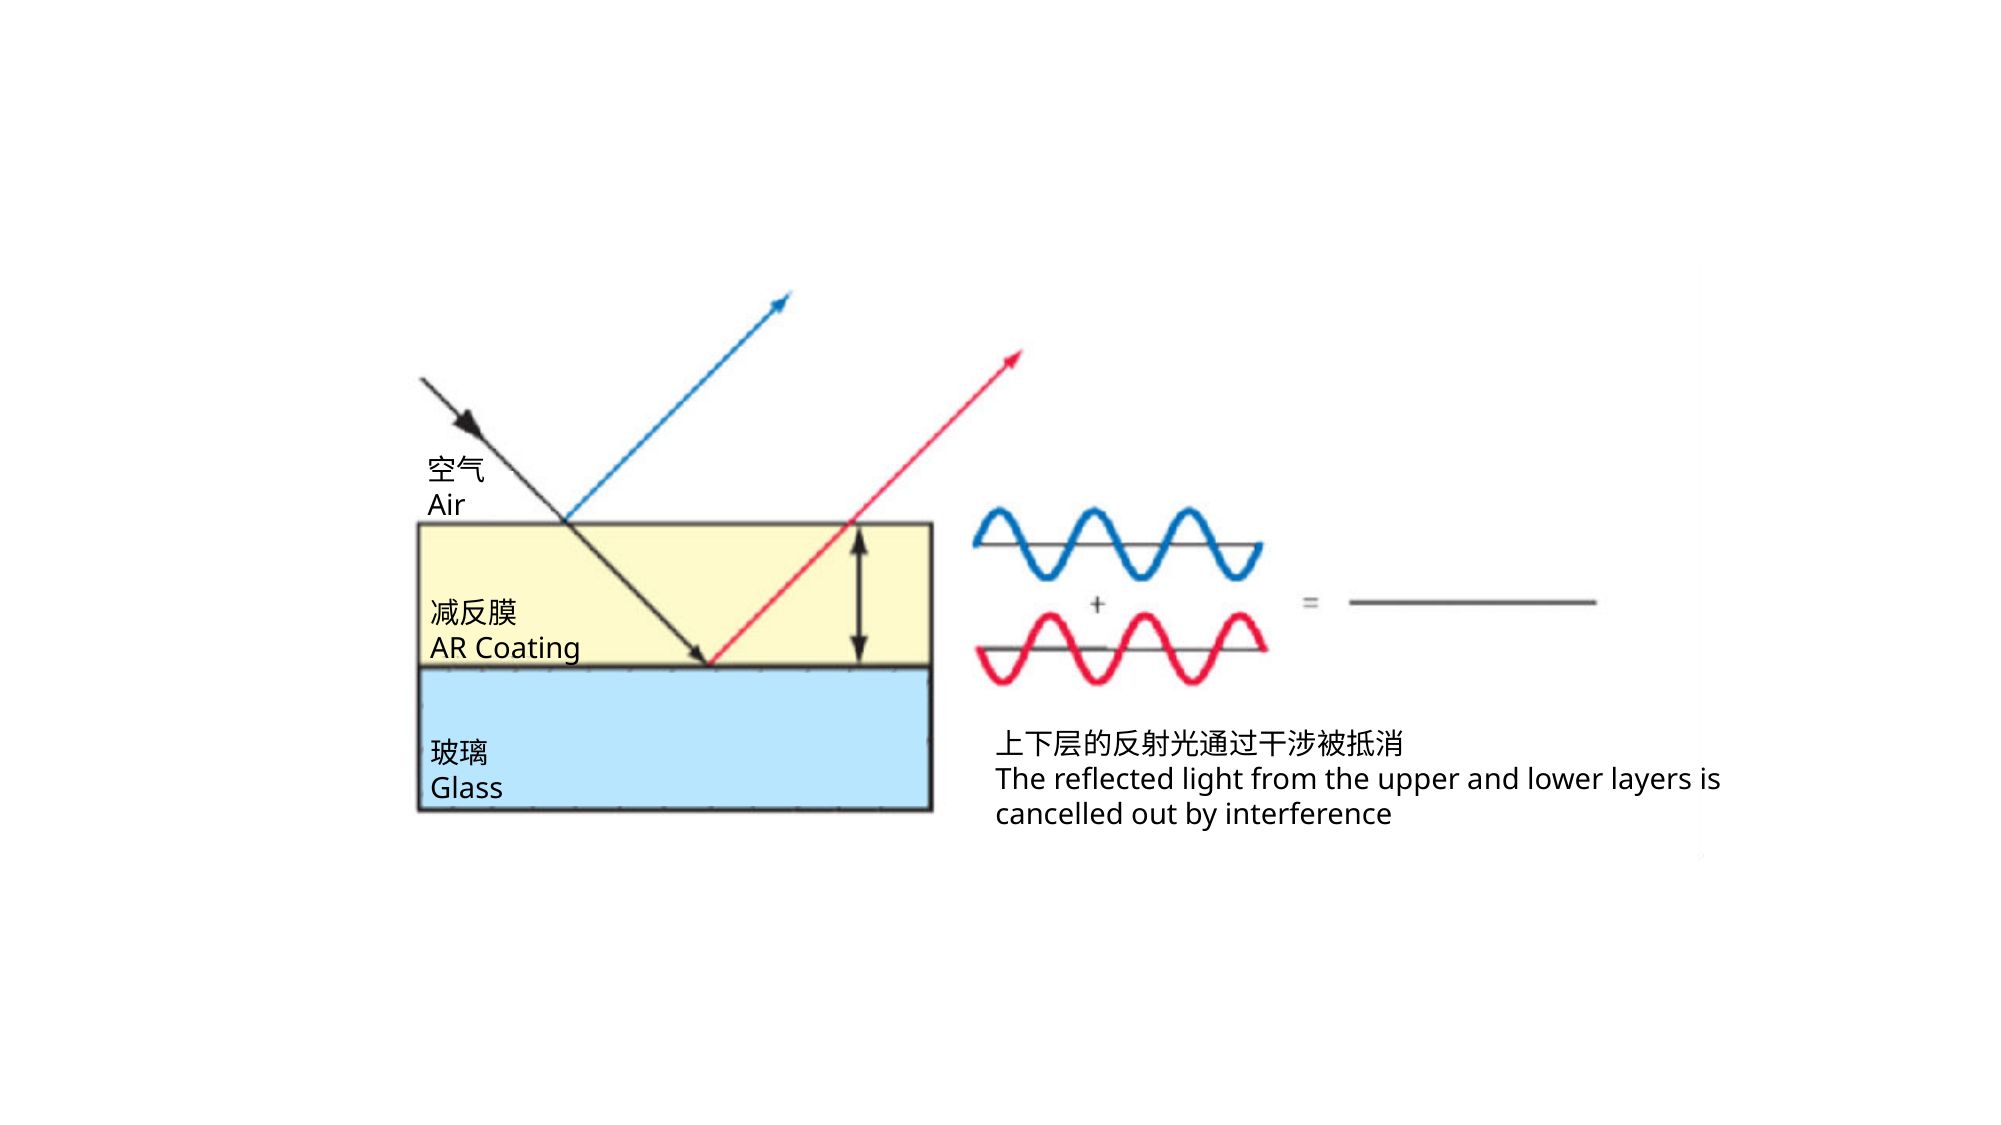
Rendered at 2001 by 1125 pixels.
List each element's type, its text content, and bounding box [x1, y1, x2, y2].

text_box 上下层的反射光通过干涉被抵消 The reflected light from the upper and lower layers is cancelled out by interference [1704, 718, 1782, 838]
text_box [296, 264, 1704, 861]
